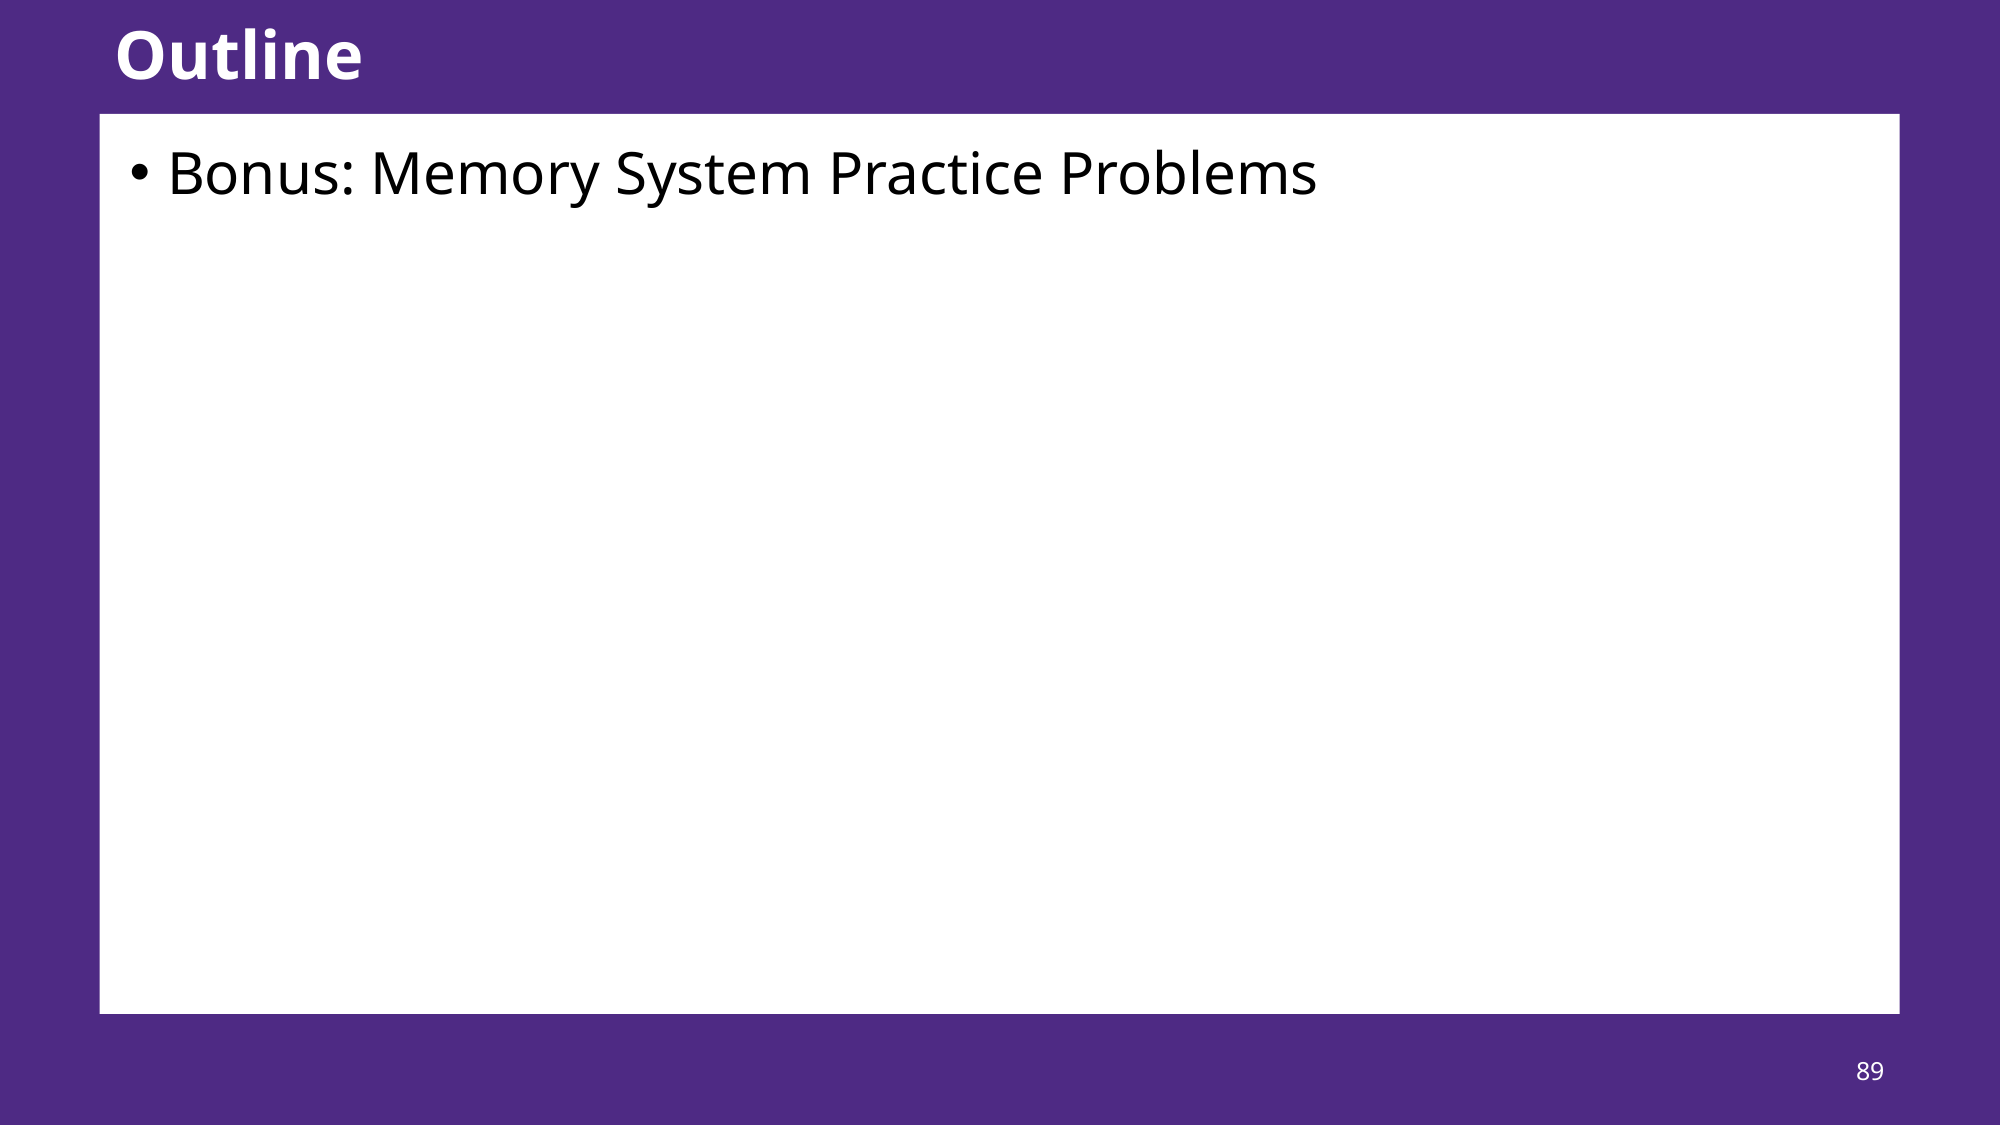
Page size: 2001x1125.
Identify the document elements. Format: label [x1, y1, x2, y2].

slide_number [1749, 1042, 1900, 1103]
title [99, 1, 1900, 114]
list [99, 114, 1900, 1014]
